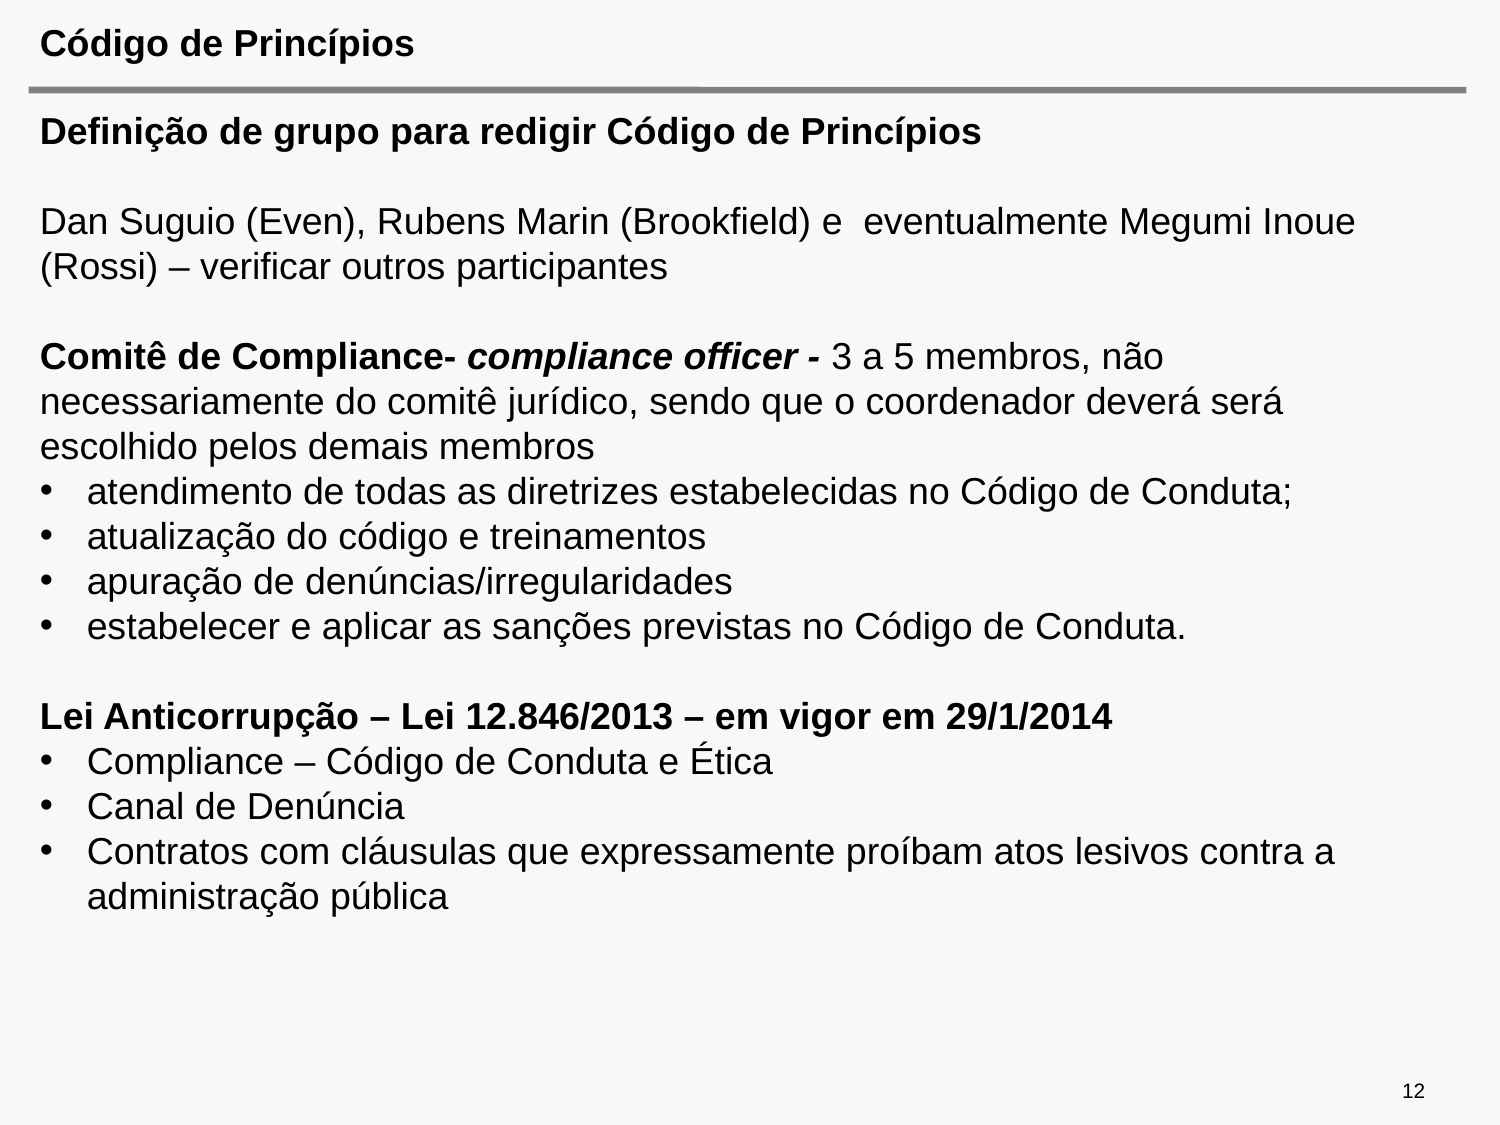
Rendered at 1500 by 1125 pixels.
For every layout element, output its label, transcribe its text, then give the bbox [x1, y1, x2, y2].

text_box 12 [1074, 1077, 1425, 1103]
title Código de Princípios [39, 24, 1254, 66]
text_box Definição de grupo para redigir Código de Princípios Dan Suguio (Even), Rubens Marin (Brookfield) e eventualmente Megumi Inoue (Rossi) – verificar outros participantes Comitê de Compliance- compliance officer - 3 a 5 membros, não necessariamente do comitê jurídico, sendo que o coordenador deverá será escolhido pelos demais membros atendimento de todas as diretrizes estabelecidas no Código de Conduta; atualização do código e treinamentos apuração de denúncias/irregularidades estabelecer e aplicar as sanções previstas no Código de Conduta. Lei Anticorrupção – Lei 12.846/2013 – em vigor em 29/1/2014 Compliance – Código de Conduta e Ética Canal de Denúncia Contratos com cláusulas que expressamente proíbam atos lesivos contra a administração pública [29, 101, 1445, 1013]
